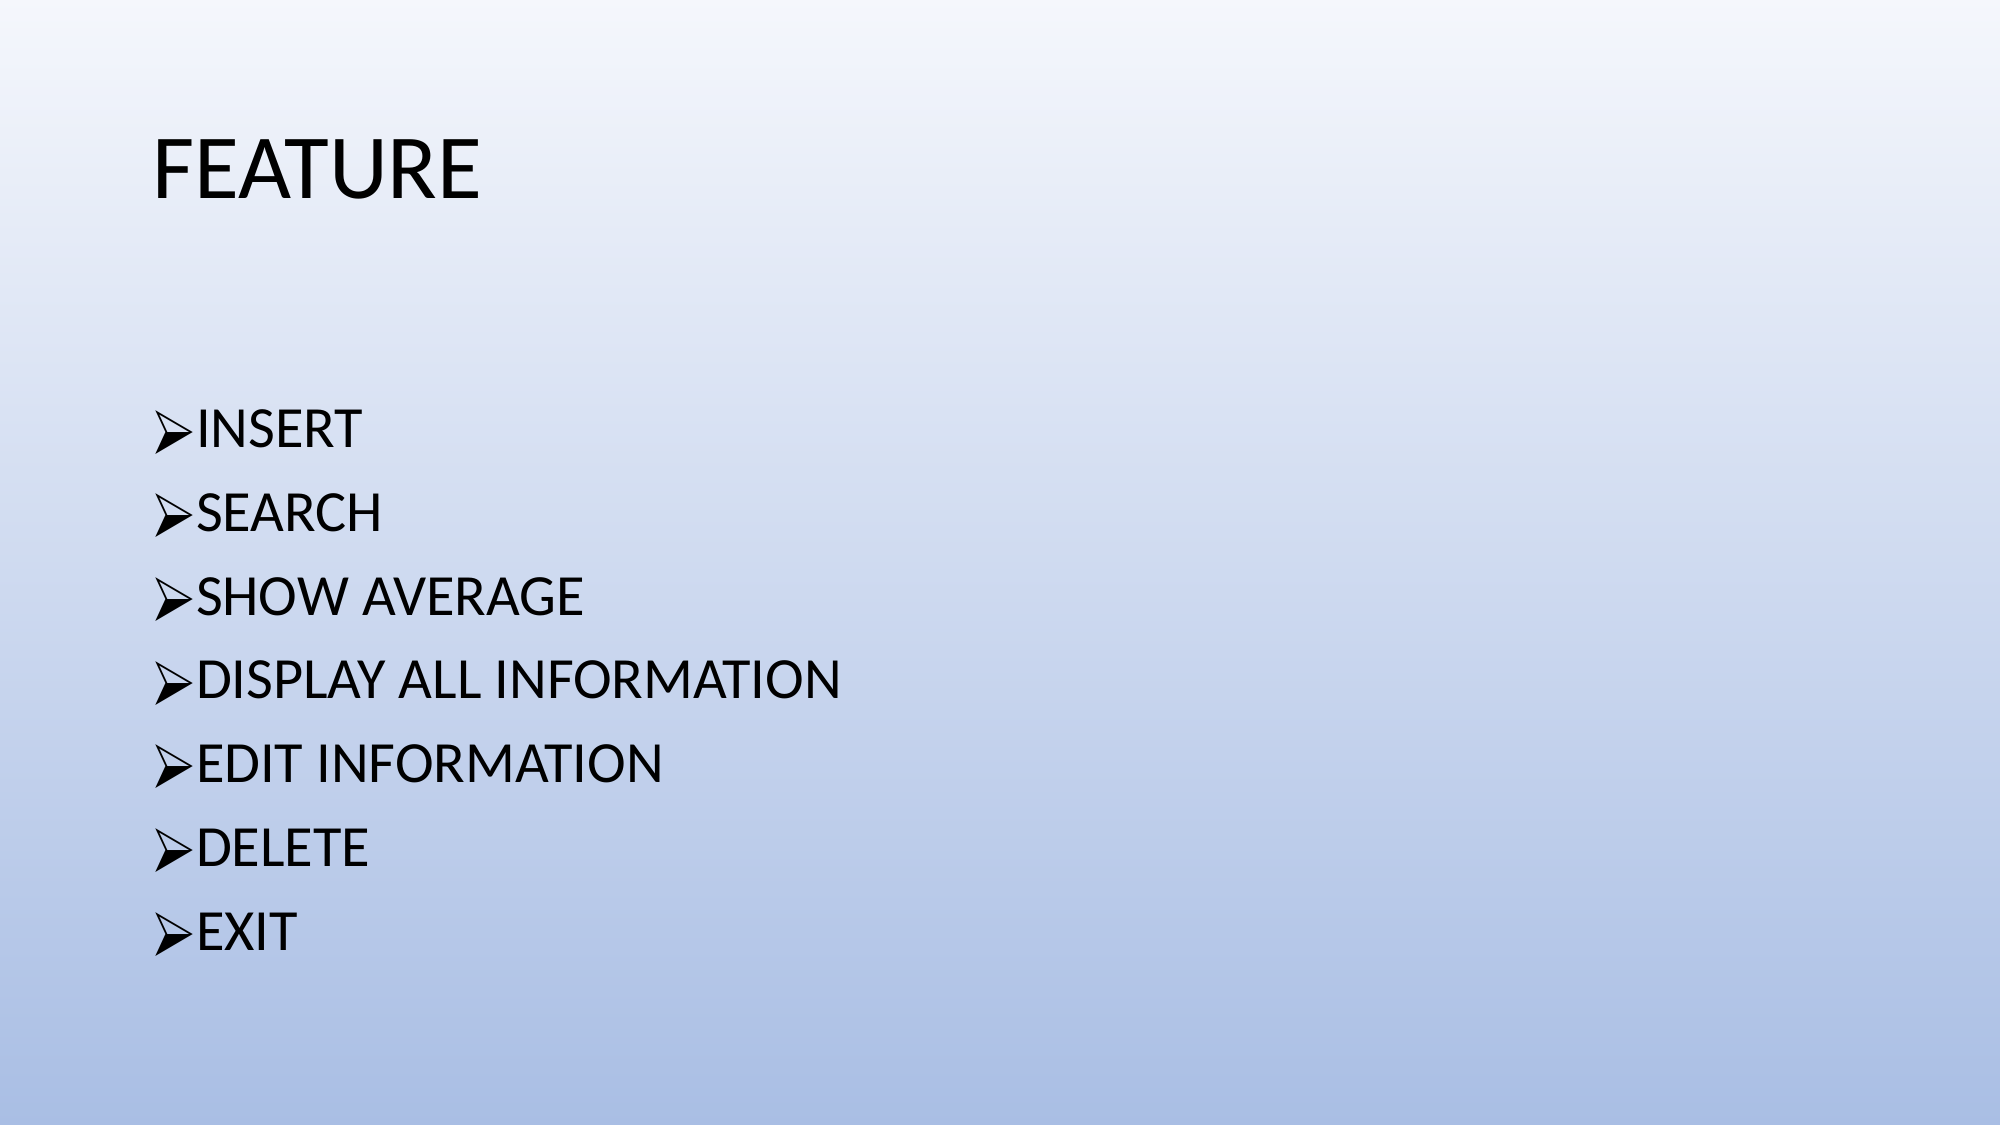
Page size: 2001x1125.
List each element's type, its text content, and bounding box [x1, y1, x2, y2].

list INSERT SEARCH SHOW AVERAGE DISPLAY ALL INFORMATION EDIT INFORMATION DELETE EXIT [137, 299, 1863, 1014]
title FEATURE [137, 59, 1863, 278]
